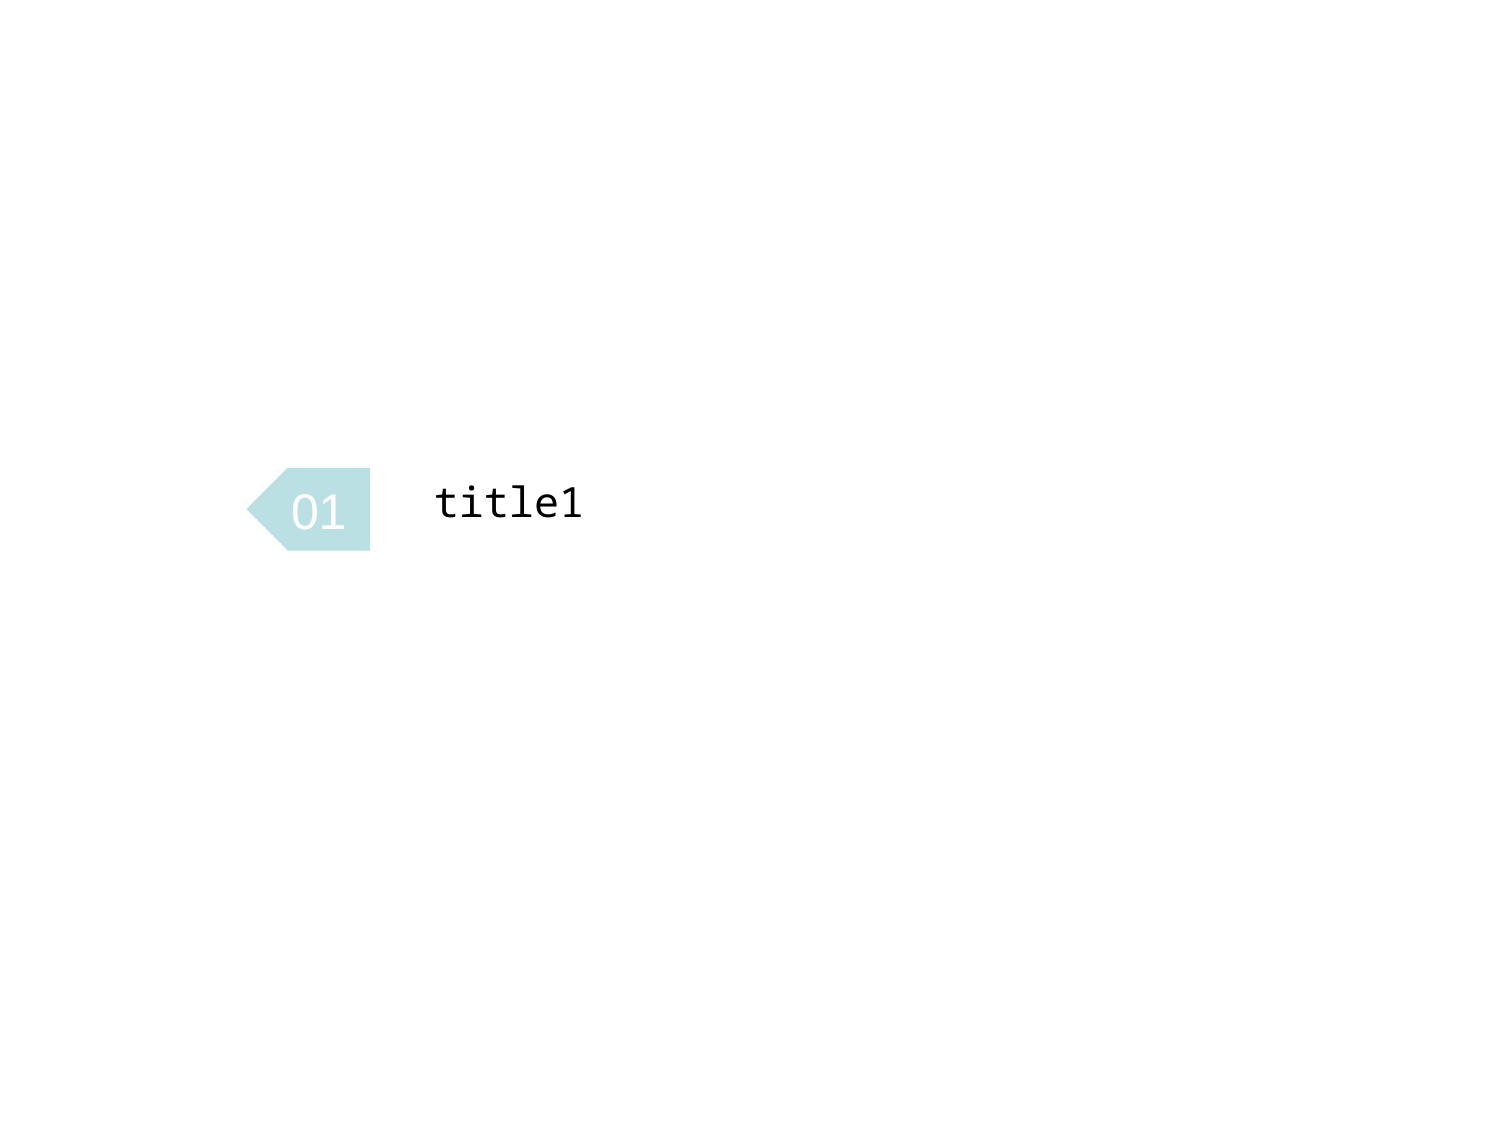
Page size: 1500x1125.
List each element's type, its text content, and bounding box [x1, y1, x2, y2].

text_box title1 [419, 468, 1398, 533]
text_box 01 [244, 465, 373, 553]
